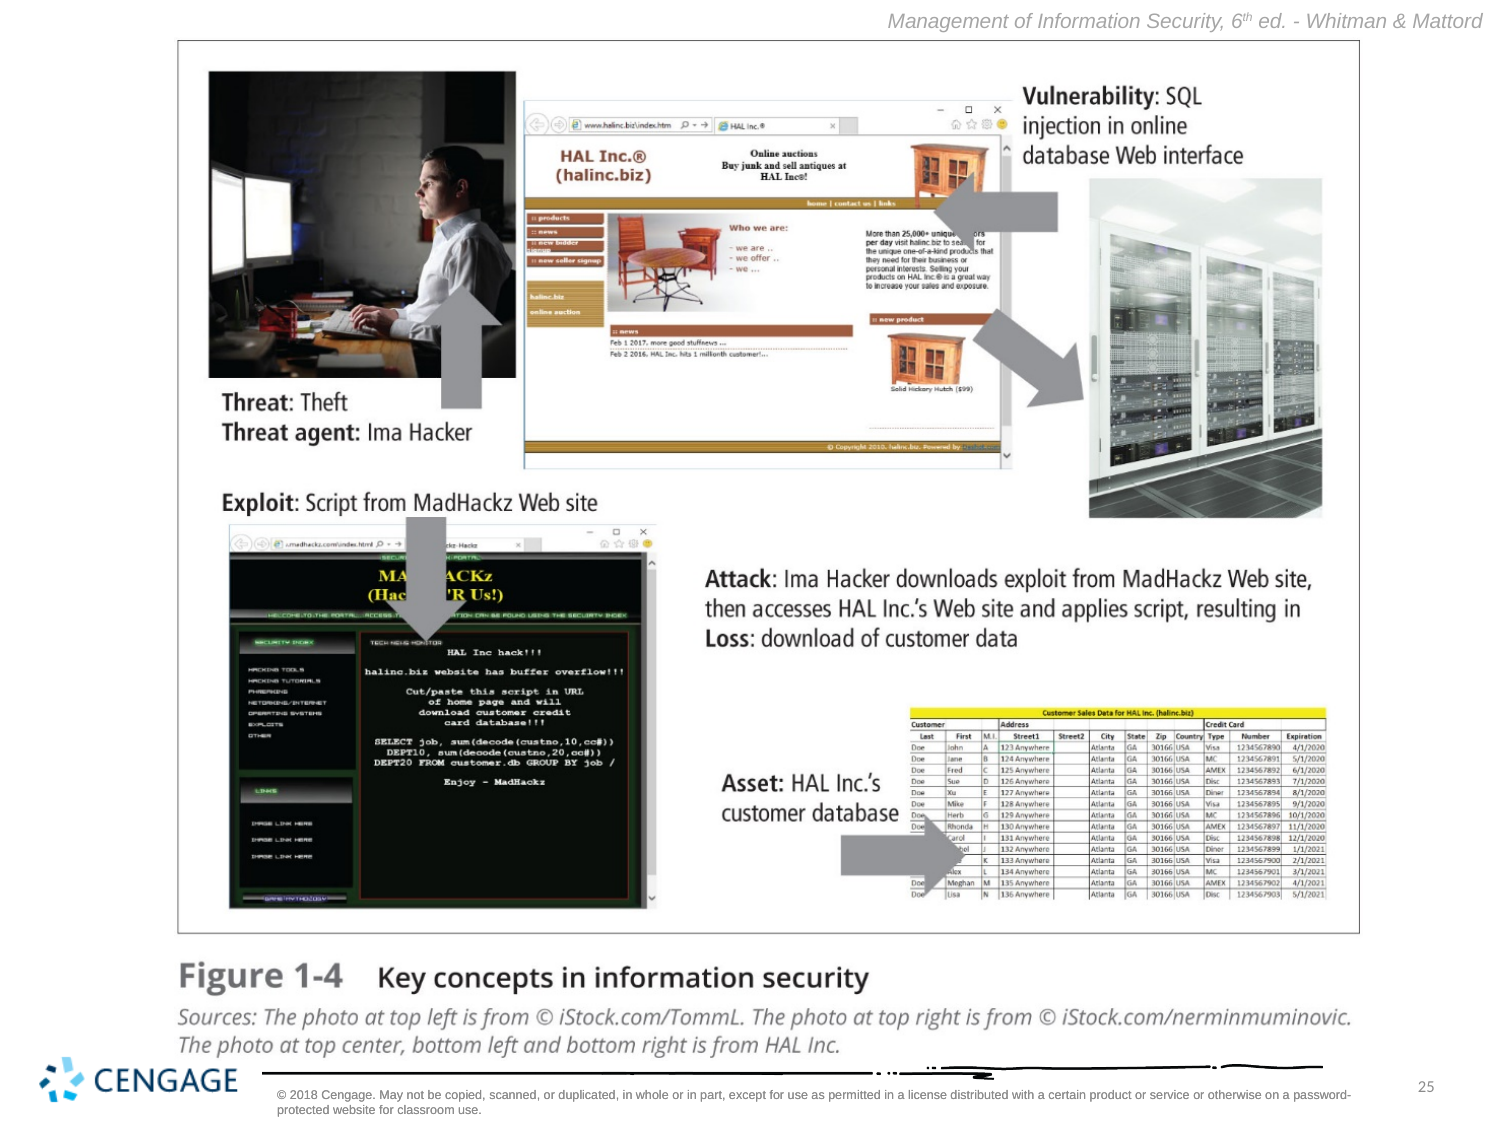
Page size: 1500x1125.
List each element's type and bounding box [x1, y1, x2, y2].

picture [262, 1064, 1323, 1080]
picture [19, 37, 1363, 1115]
